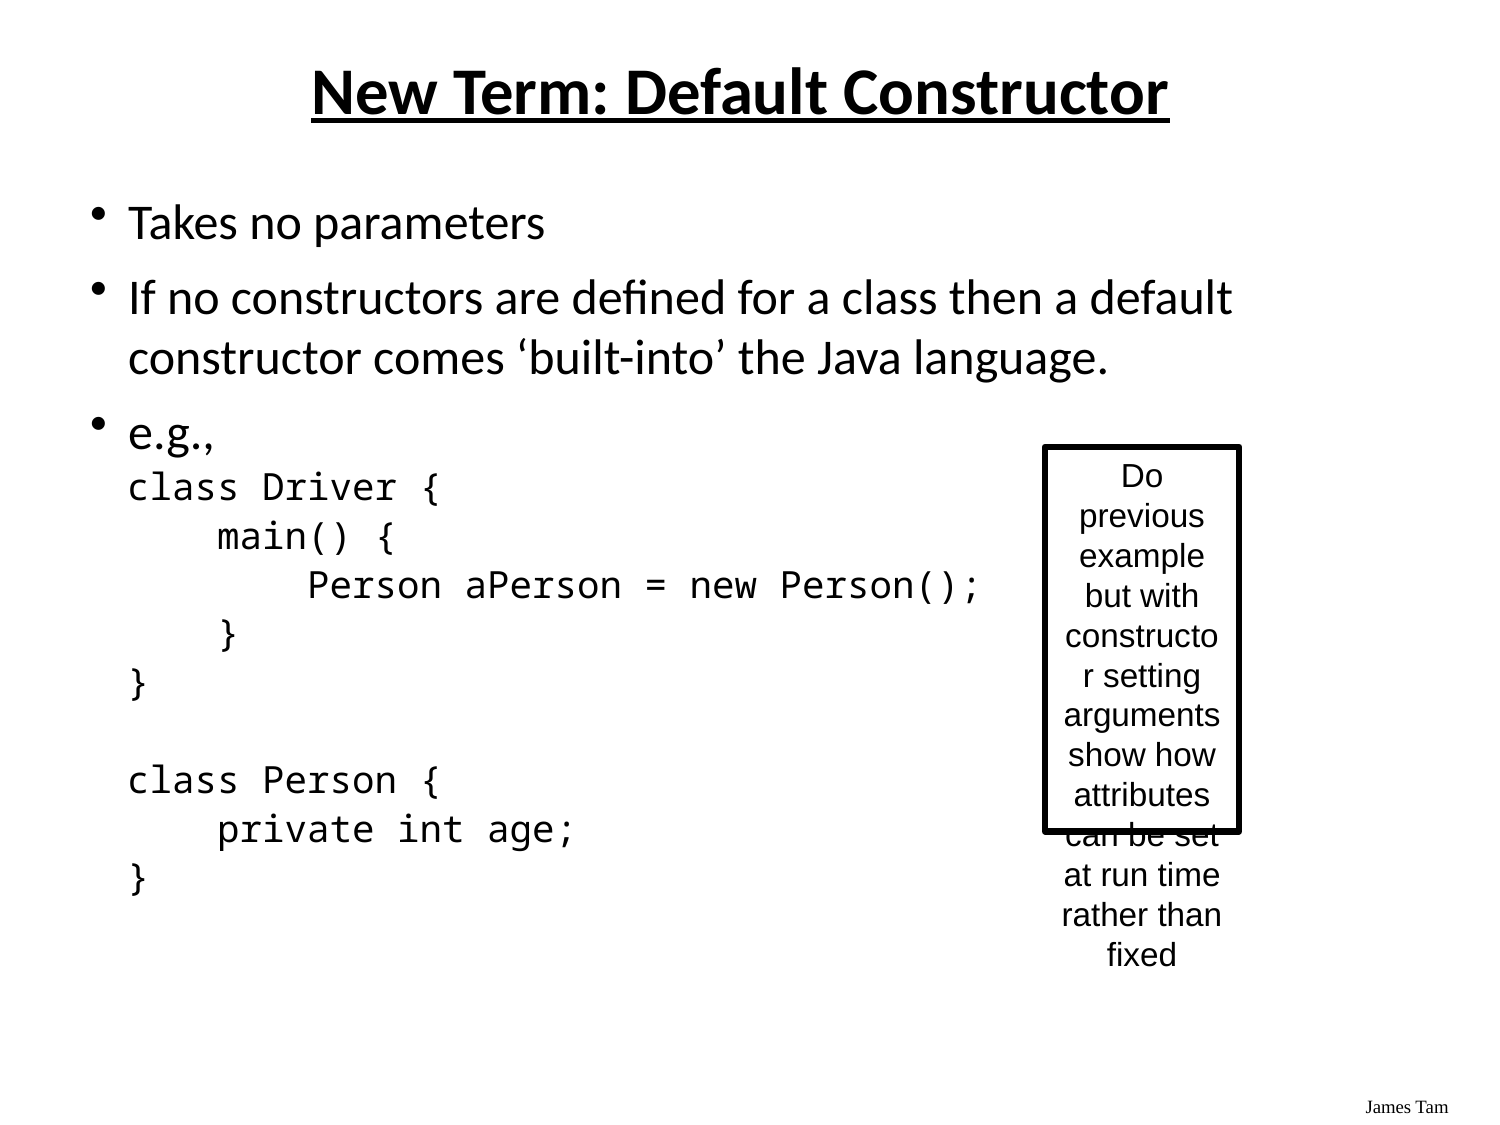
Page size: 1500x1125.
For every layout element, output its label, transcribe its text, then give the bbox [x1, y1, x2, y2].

text_box Do previous example but with constructor setting arguments show how attributes can be set at run time rather than fixed [1045, 446, 1240, 832]
title New Term: Default Constructor [70, 49, 1411, 136]
list Takes no parameters If no constructors are defined for a class then a default constructor comes ‘built-into’ the Java language. e.g., class Driver { main() { Person aPerson = new Person(); } } class Person { private int age; } [75, 181, 1417, 1063]
